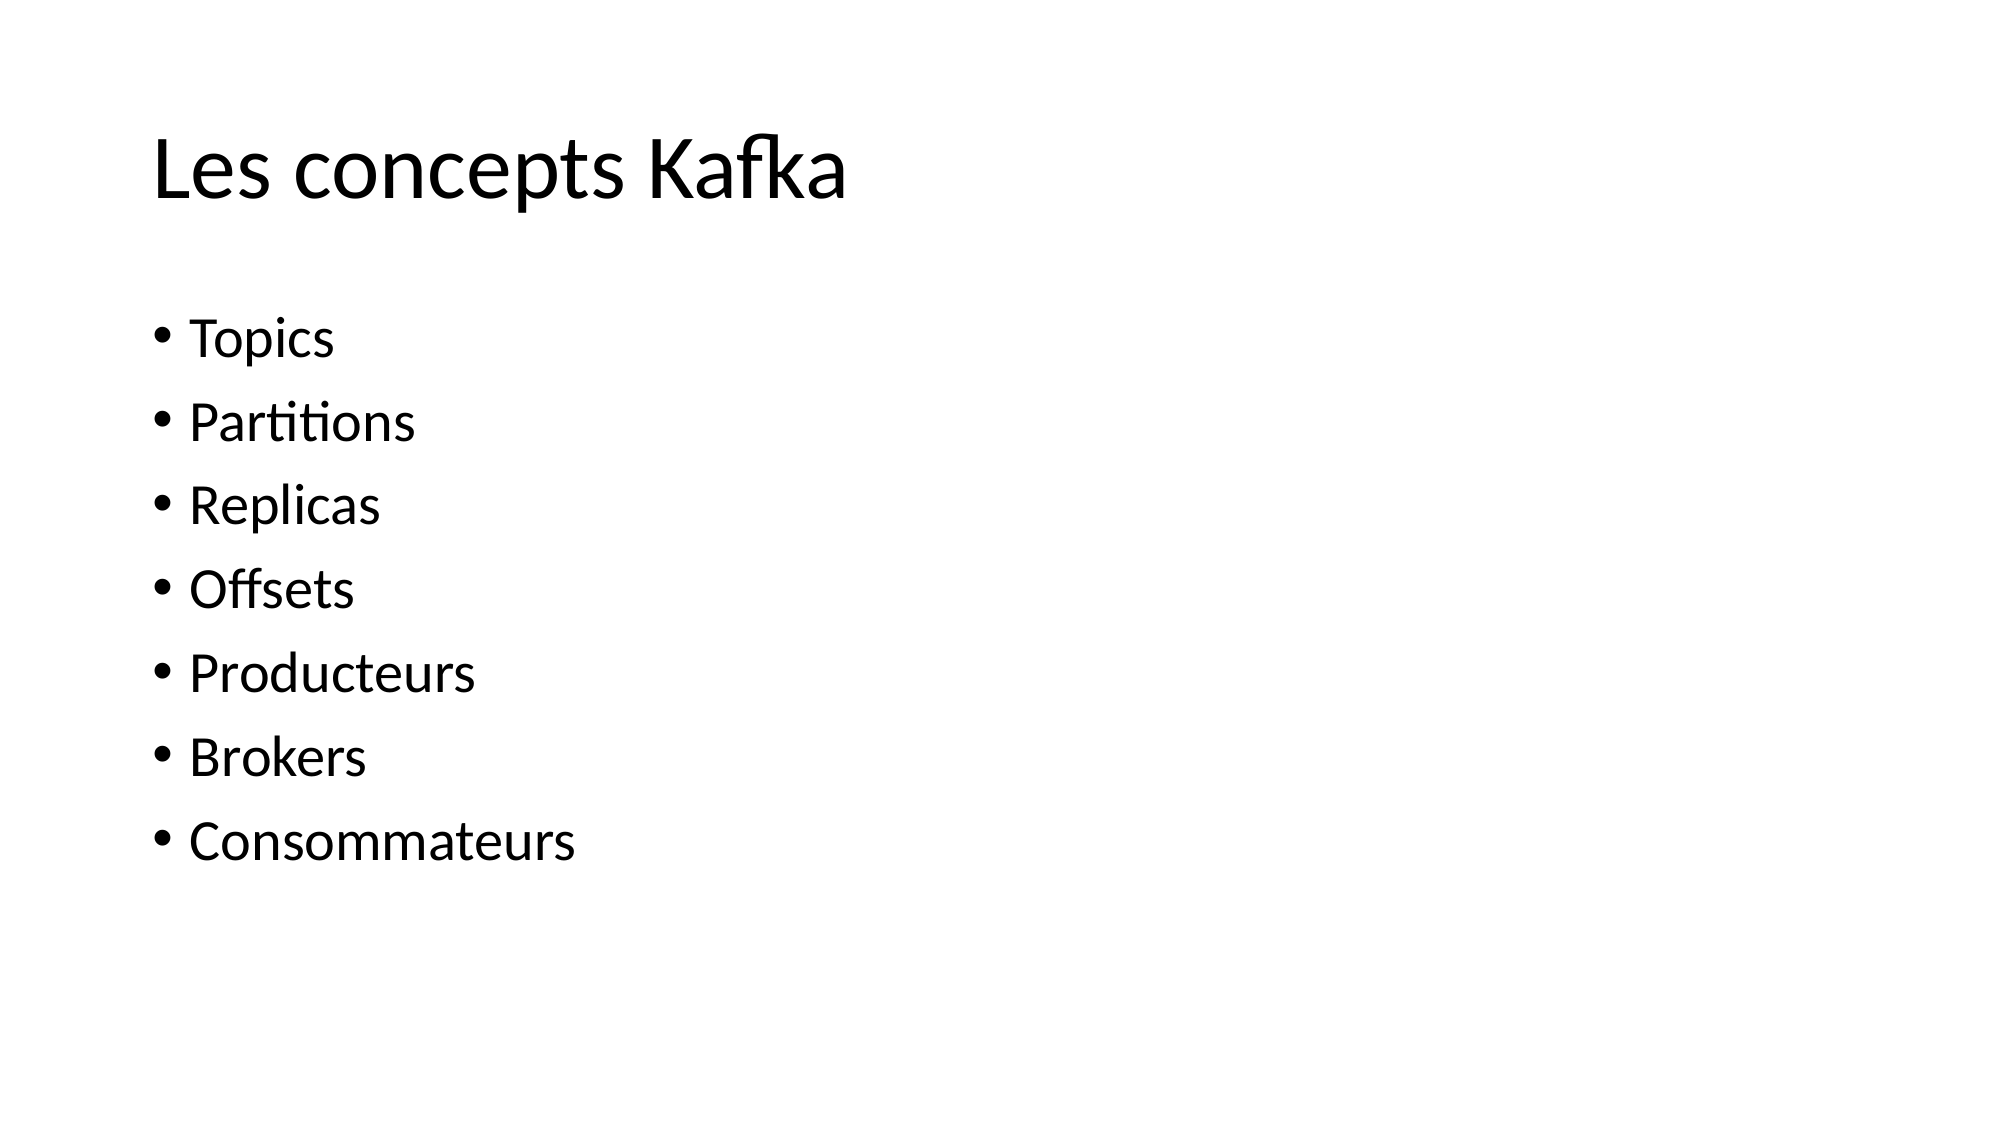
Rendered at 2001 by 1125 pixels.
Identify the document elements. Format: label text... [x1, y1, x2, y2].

list Topics Partitions Replicas Offsets Producteurs Brokers Consommateurs [137, 299, 1863, 895]
title Les concepts Kafka [137, 59, 1863, 278]
